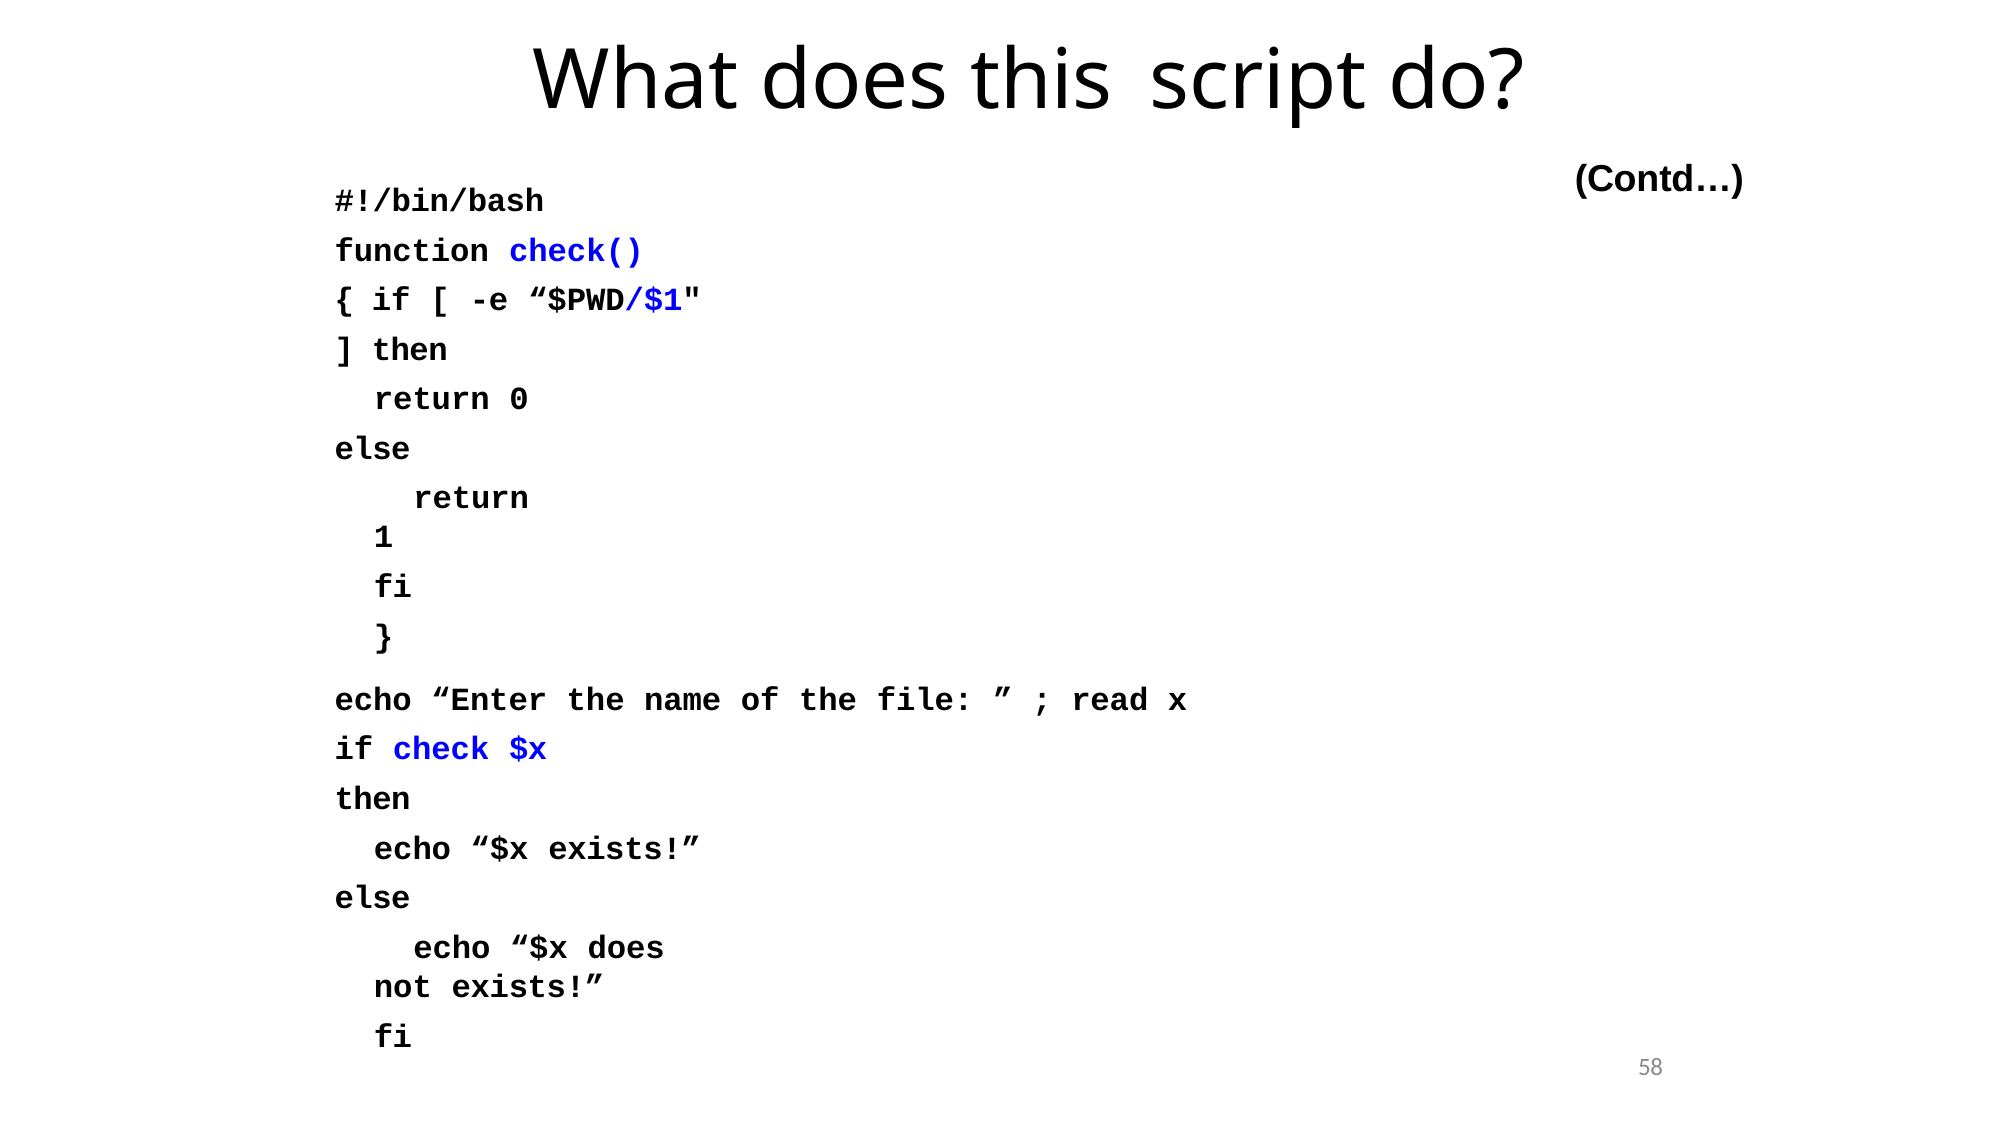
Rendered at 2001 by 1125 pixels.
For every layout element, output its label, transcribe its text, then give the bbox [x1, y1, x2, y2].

slide_number 58 [1606, 732, 1663, 1125]
text_box #!/bin/bash function check() { if [ -e “$PWD/$1" ] then return 0 else return 1 fi } [332, 166, 712, 654]
title What does this script do? [530, 0, 1552, 169]
text_box echo “Enter the name of the file: ” ; read x if check $x then echo “$x exists!” else echo “$x does not exists!” fi [332, 664, 1204, 1054]
text_box (Contd…) [1572, 151, 1748, 199]
